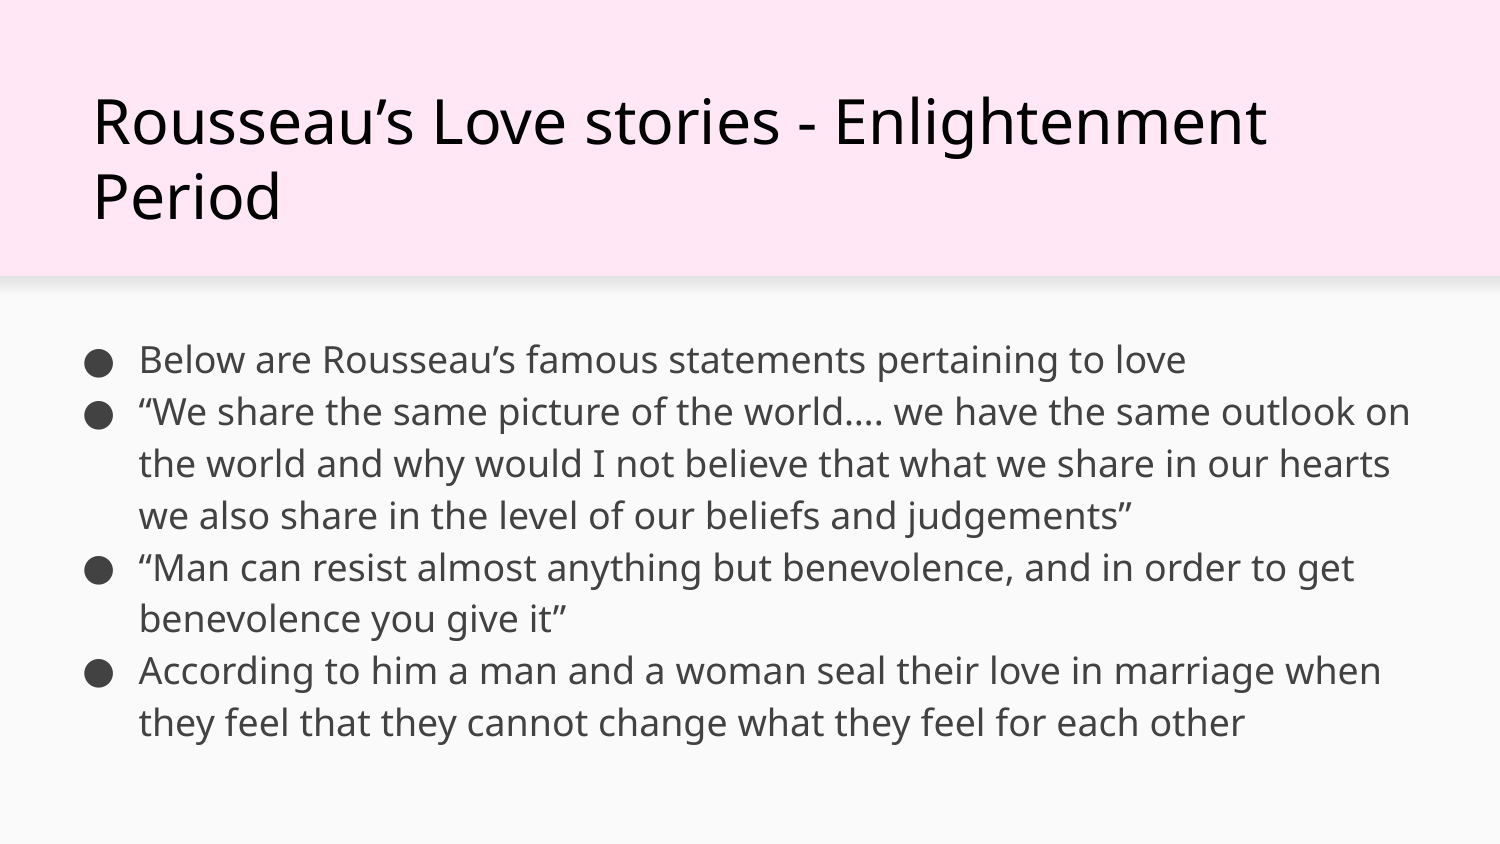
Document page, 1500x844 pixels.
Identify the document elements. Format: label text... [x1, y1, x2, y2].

list Below are Rousseau’s famous statements pertaining to love “We share the same picture of the world…. we have the same outlook on the world and why would I not believe that what we share in our hearts we also share in the level of our beliefs and judgements” “Man can resist almost anything but benevolence, and in order to get benevolence you give it” According to him a man and a woman seal their love in marriage when they feel that they cannot change what they feel for each other [48, 314, 1465, 813]
title Rousseau’s Love stories - Enlightenment Period [77, 121, 1427, 248]
